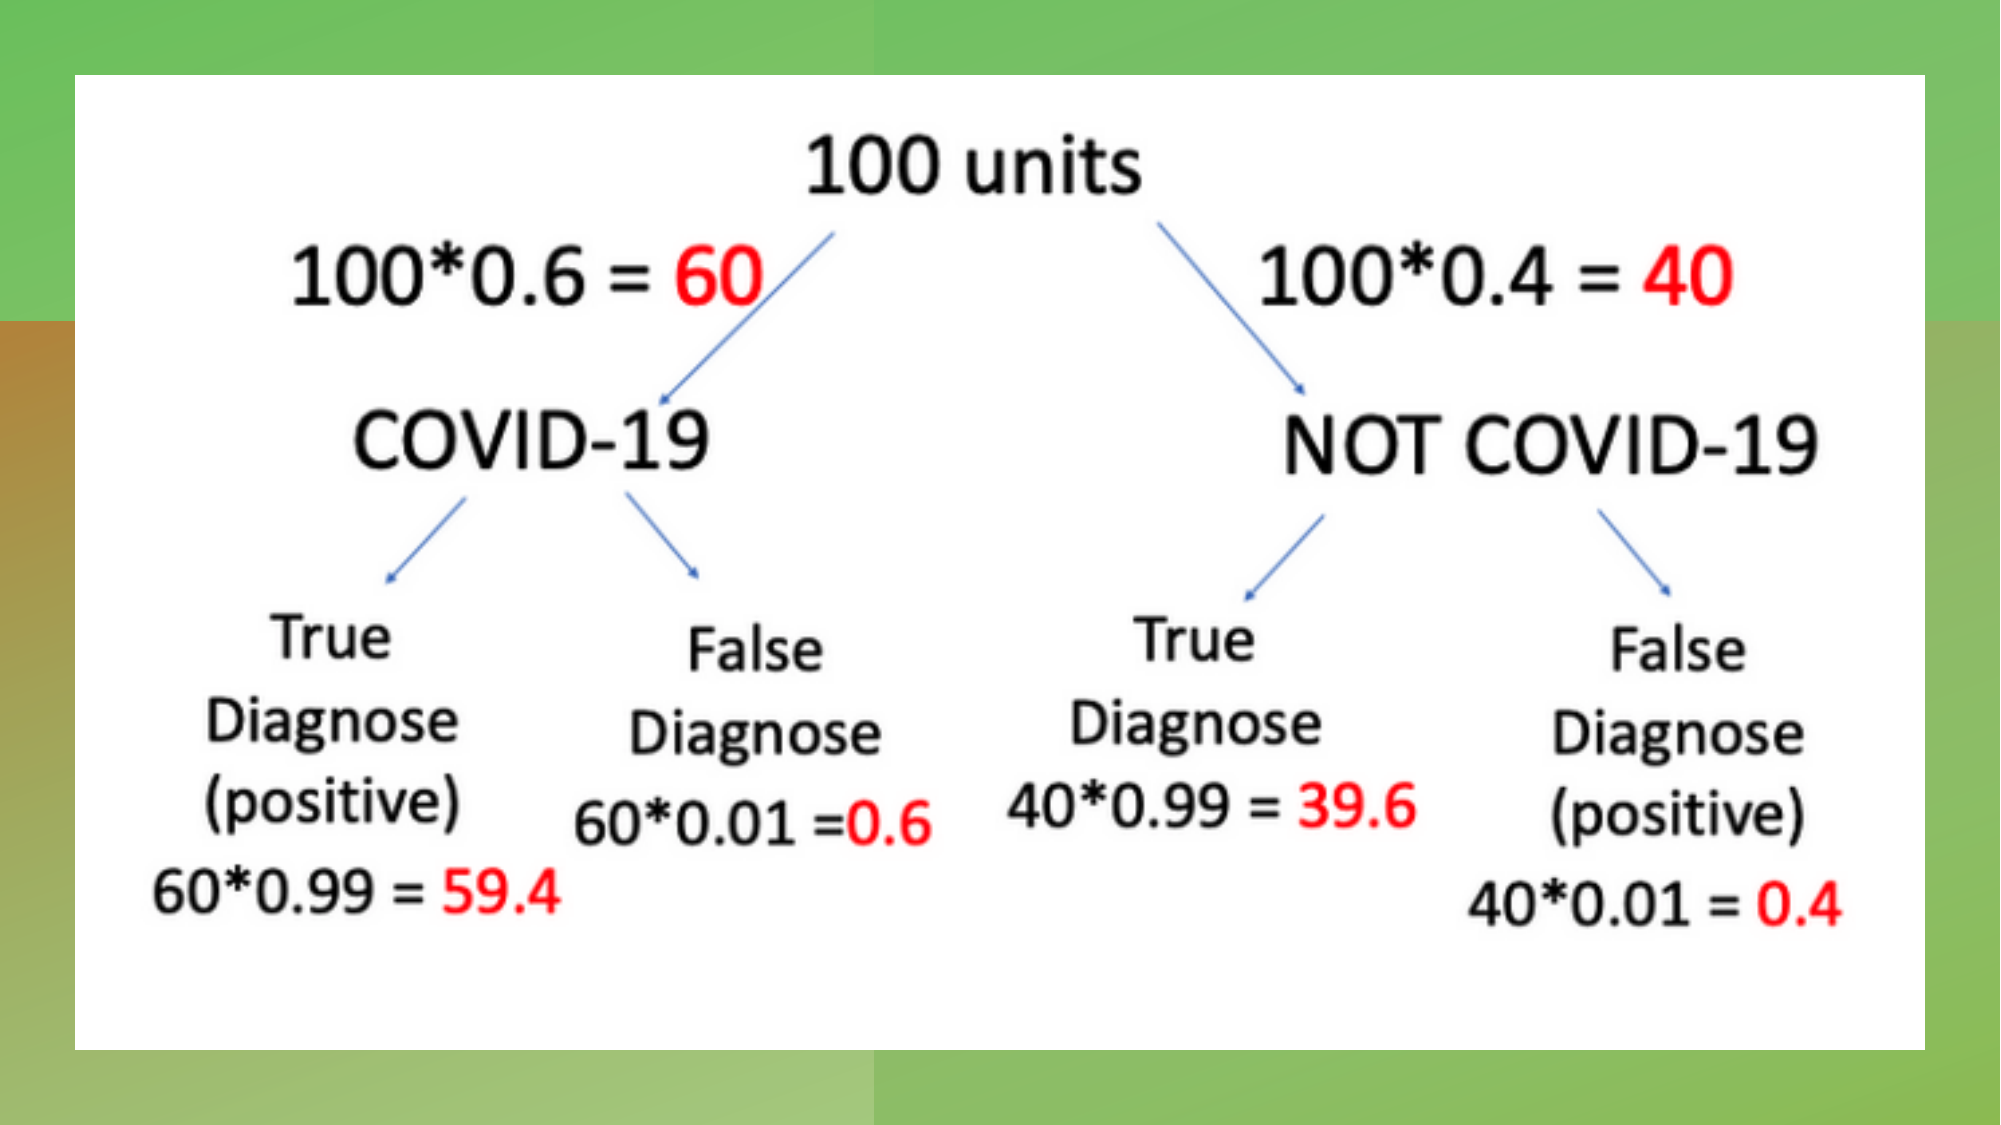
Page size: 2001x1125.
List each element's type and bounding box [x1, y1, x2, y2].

text_box [0, 321, 2000, 1125]
text_box [0, 0, 874, 321]
list [74, 74, 1925, 1050]
text_box [874, 0, 2000, 321]
